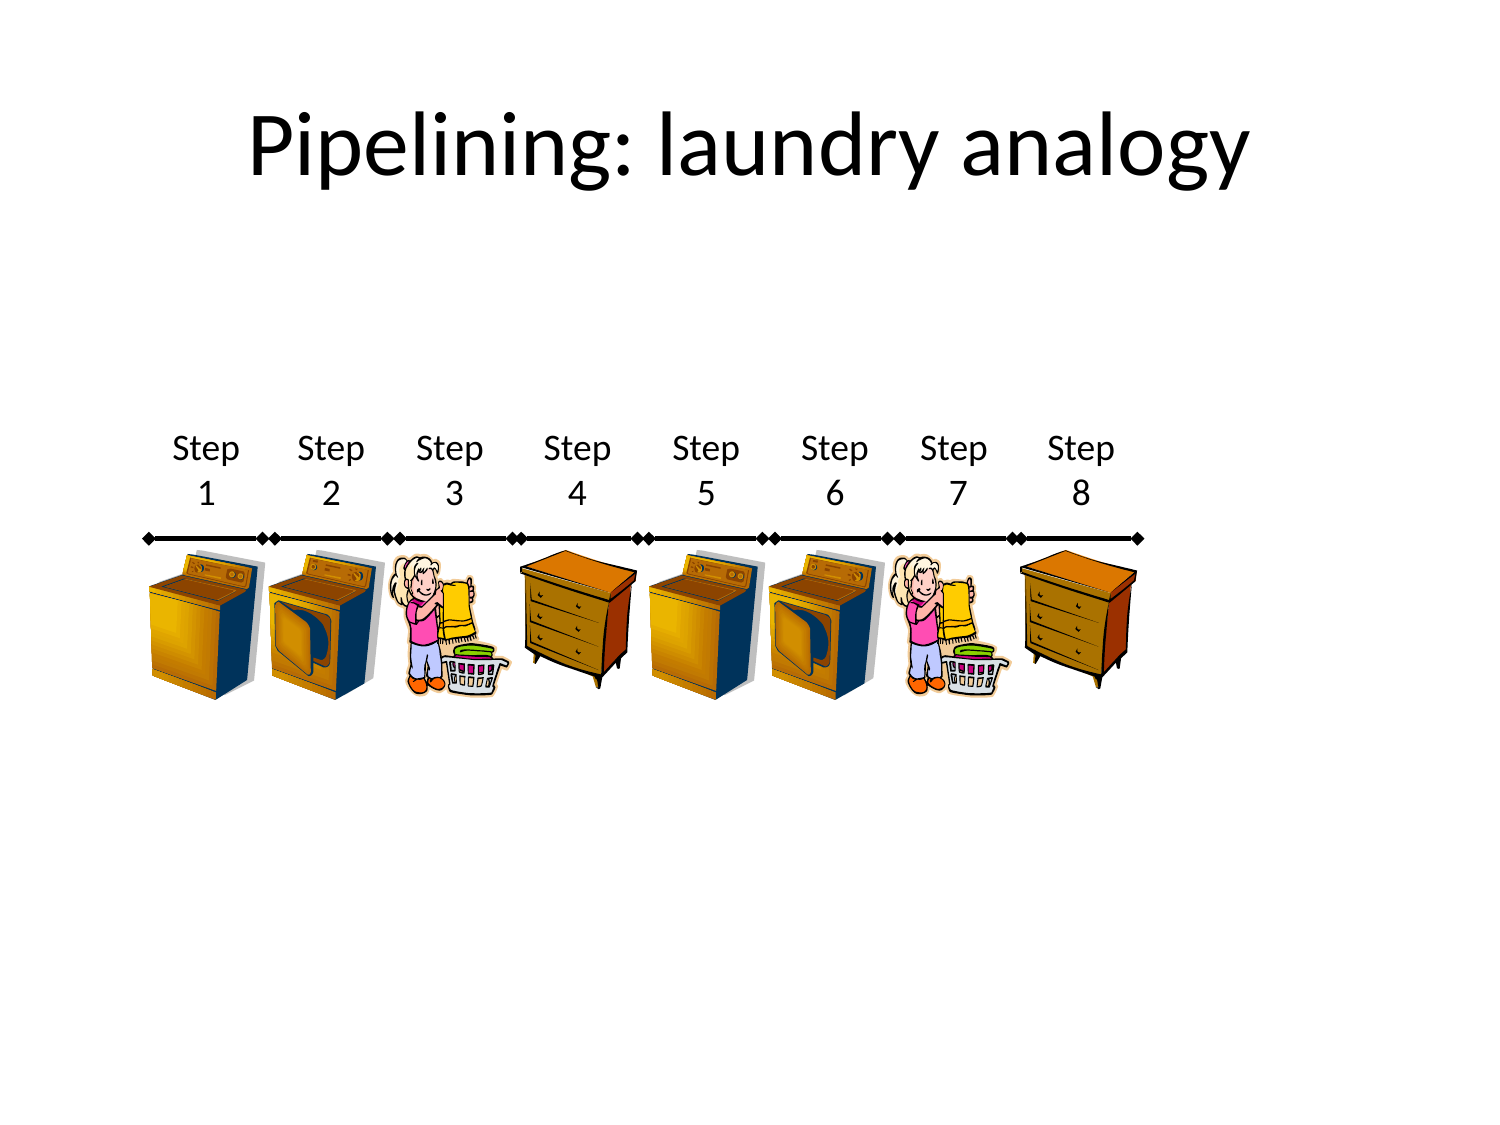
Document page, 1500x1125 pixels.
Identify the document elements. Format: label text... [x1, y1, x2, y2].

picture [768, 549, 886, 701]
text_box Step 2 [273, 398, 390, 538]
text_box Step 5 [648, 398, 765, 538]
picture [519, 549, 638, 690]
text_box Step 3 [394, 398, 515, 538]
text_box Step 6 [777, 398, 893, 538]
picture [1019, 549, 1138, 690]
text_box Step 4 [519, 398, 636, 538]
picture [648, 549, 766, 701]
picture [387, 551, 514, 701]
text_box Step 8 [1023, 398, 1140, 538]
picture [268, 549, 386, 701]
picture [148, 549, 266, 701]
picture [887, 551, 1014, 701]
text_box Step 7 [898, 398, 1018, 538]
title Pipelining: laundry analogy [75, 45, 1425, 233]
text_box Step 1 [148, 398, 265, 537]
